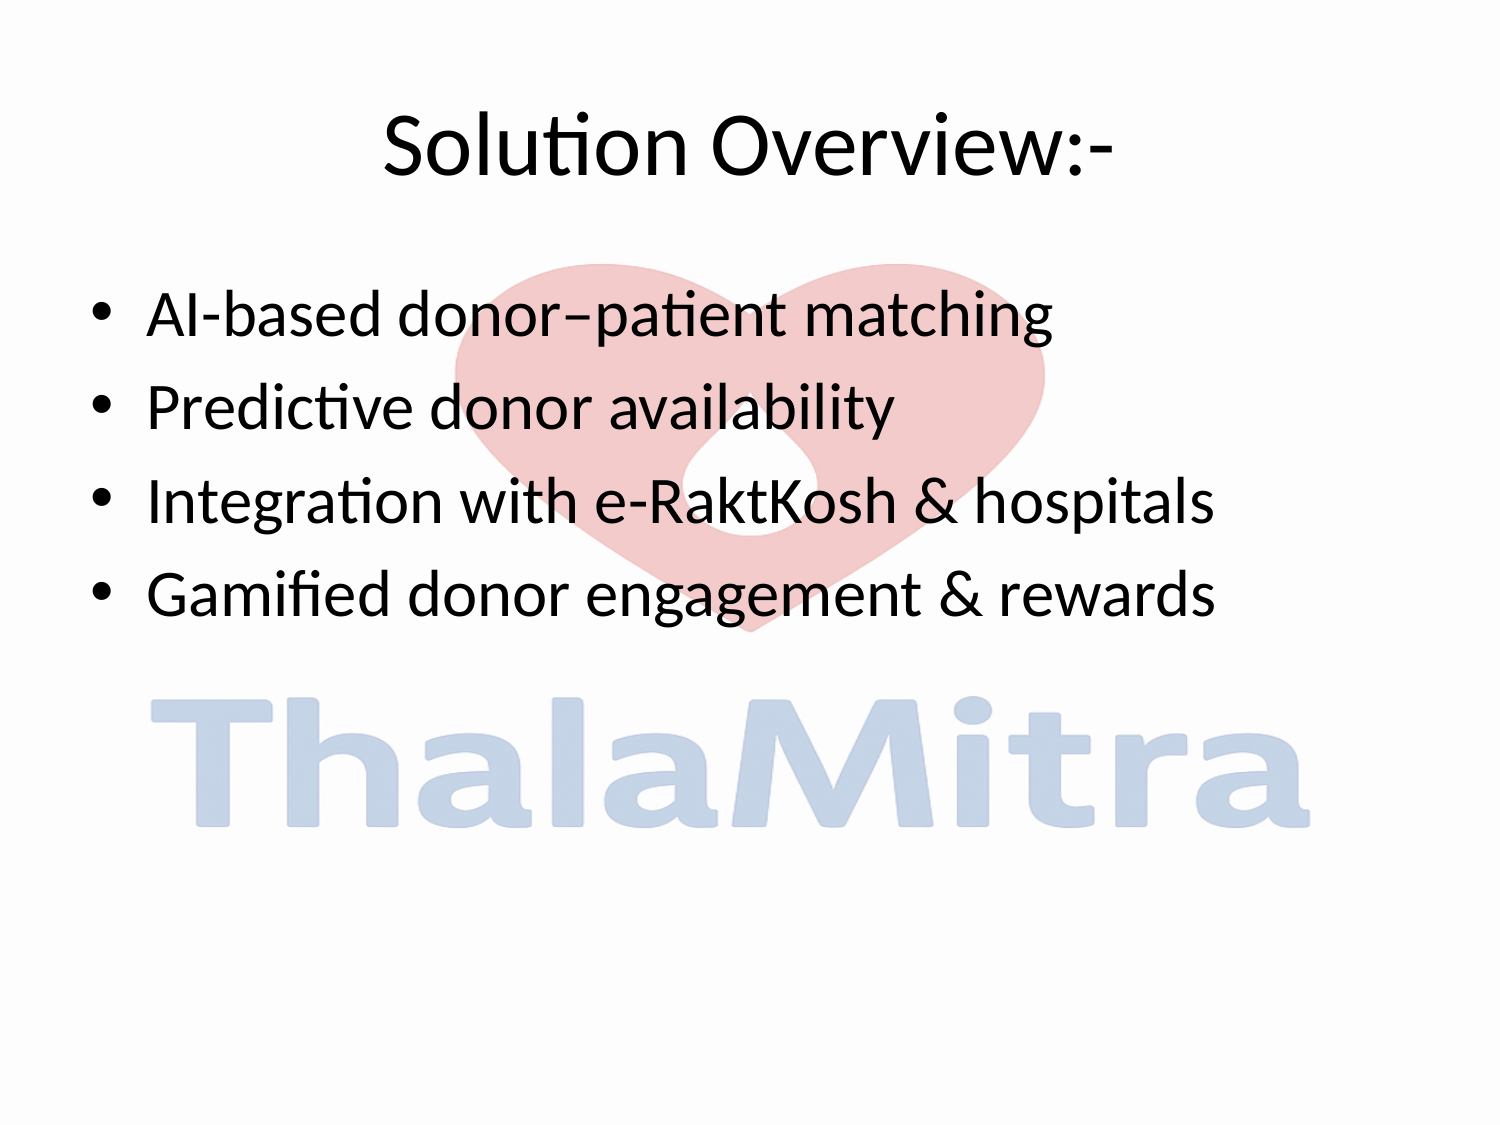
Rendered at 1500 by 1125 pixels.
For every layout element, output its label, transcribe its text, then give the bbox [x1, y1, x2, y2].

list AI-based donor–patient matching Predictive donor availability Integration with e-RaktKosh & hospitals Gamified donor engagement & rewards [75, 262, 1425, 1005]
title Solution Overview:- [75, 45, 1425, 233]
